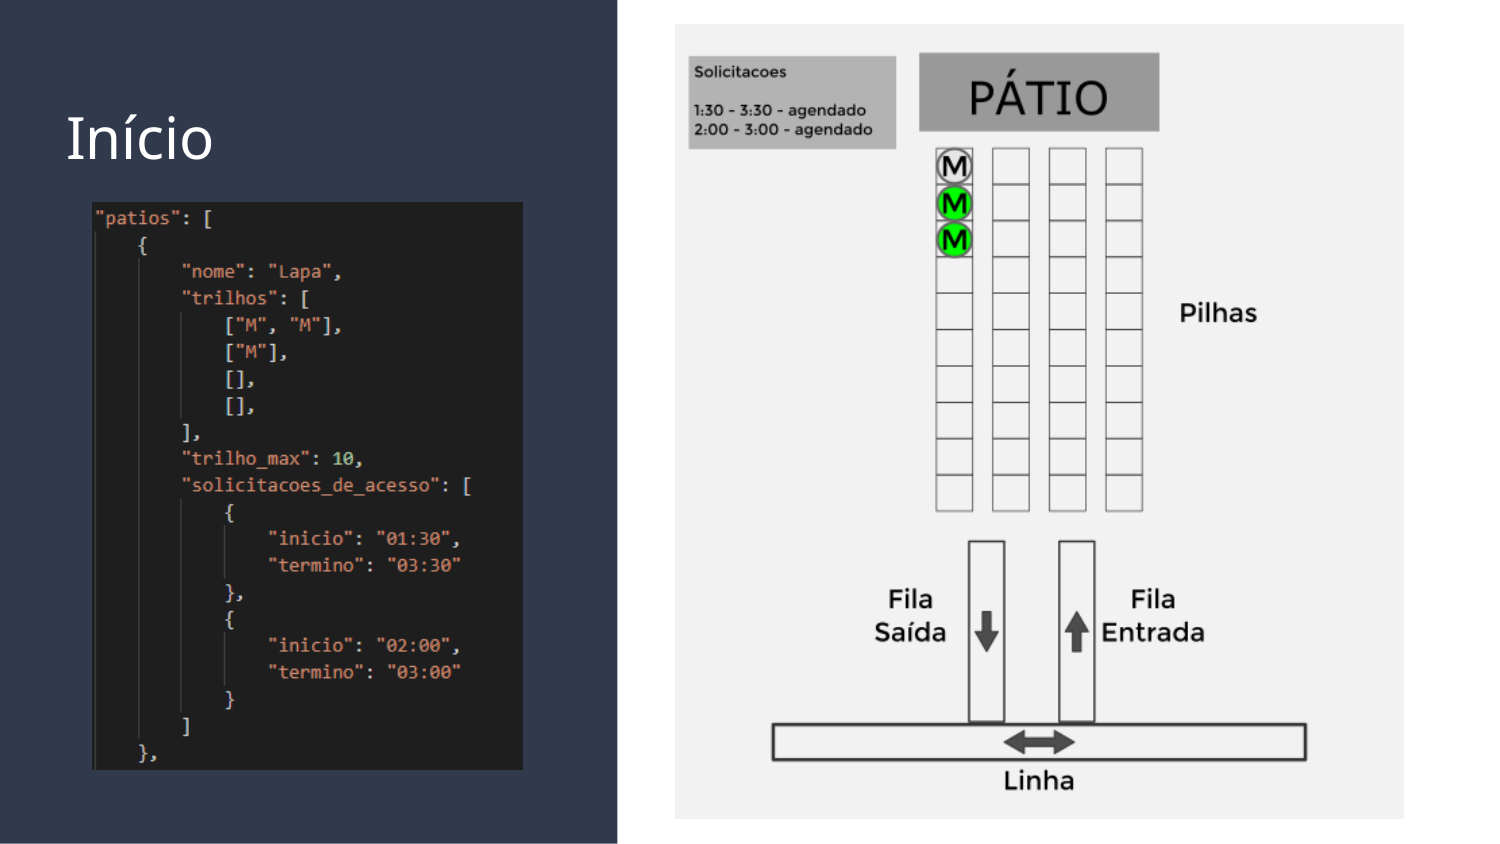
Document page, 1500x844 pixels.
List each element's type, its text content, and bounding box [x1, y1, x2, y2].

picture [92, 202, 523, 770]
title Início [51, 82, 565, 203]
picture [675, 24, 1404, 819]
